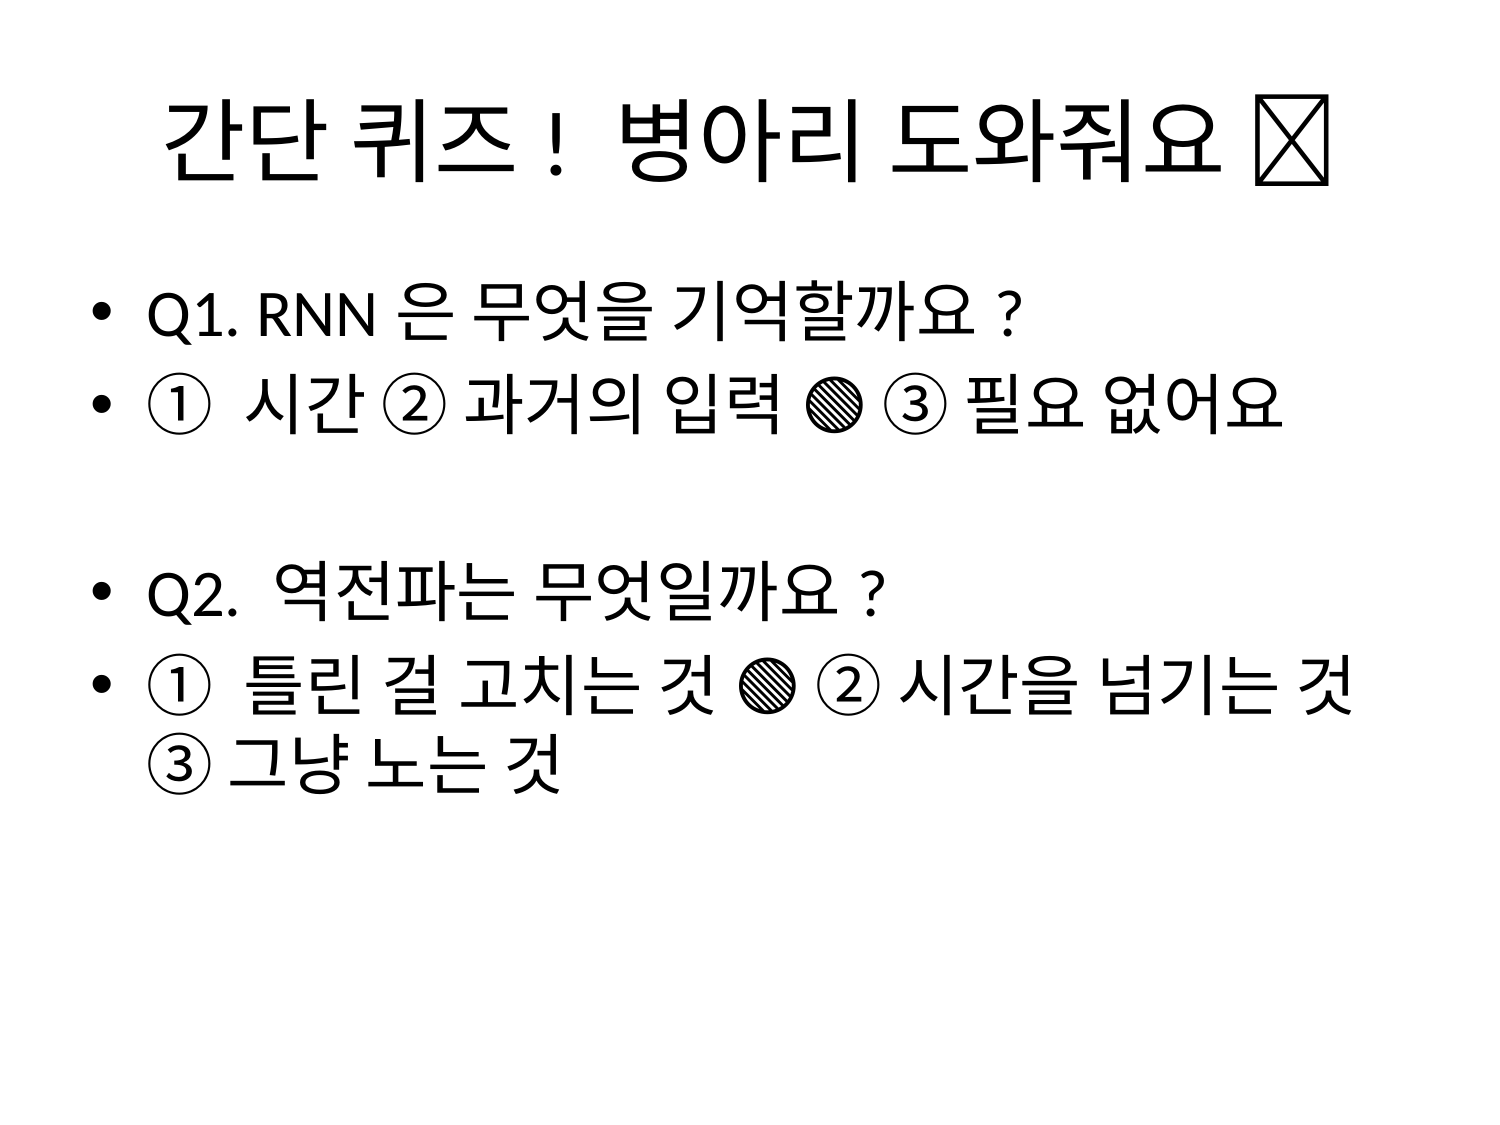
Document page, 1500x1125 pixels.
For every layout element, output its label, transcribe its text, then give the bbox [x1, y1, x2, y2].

title 간단 퀴즈! 병아리 도와줘요 🐥 [75, 45, 1425, 233]
list Q1. RNN은 무엇을 기억할까요? ① 시간 ② 과거의 입력 🟢 ③ 필요 없어요 Q2. 역전파는 무엇일까요? ① 틀린 걸 고치는 것 🟢 ② 시간을 넘기는 것 ③ 그냥 노는 것 [75, 262, 1425, 1005]
